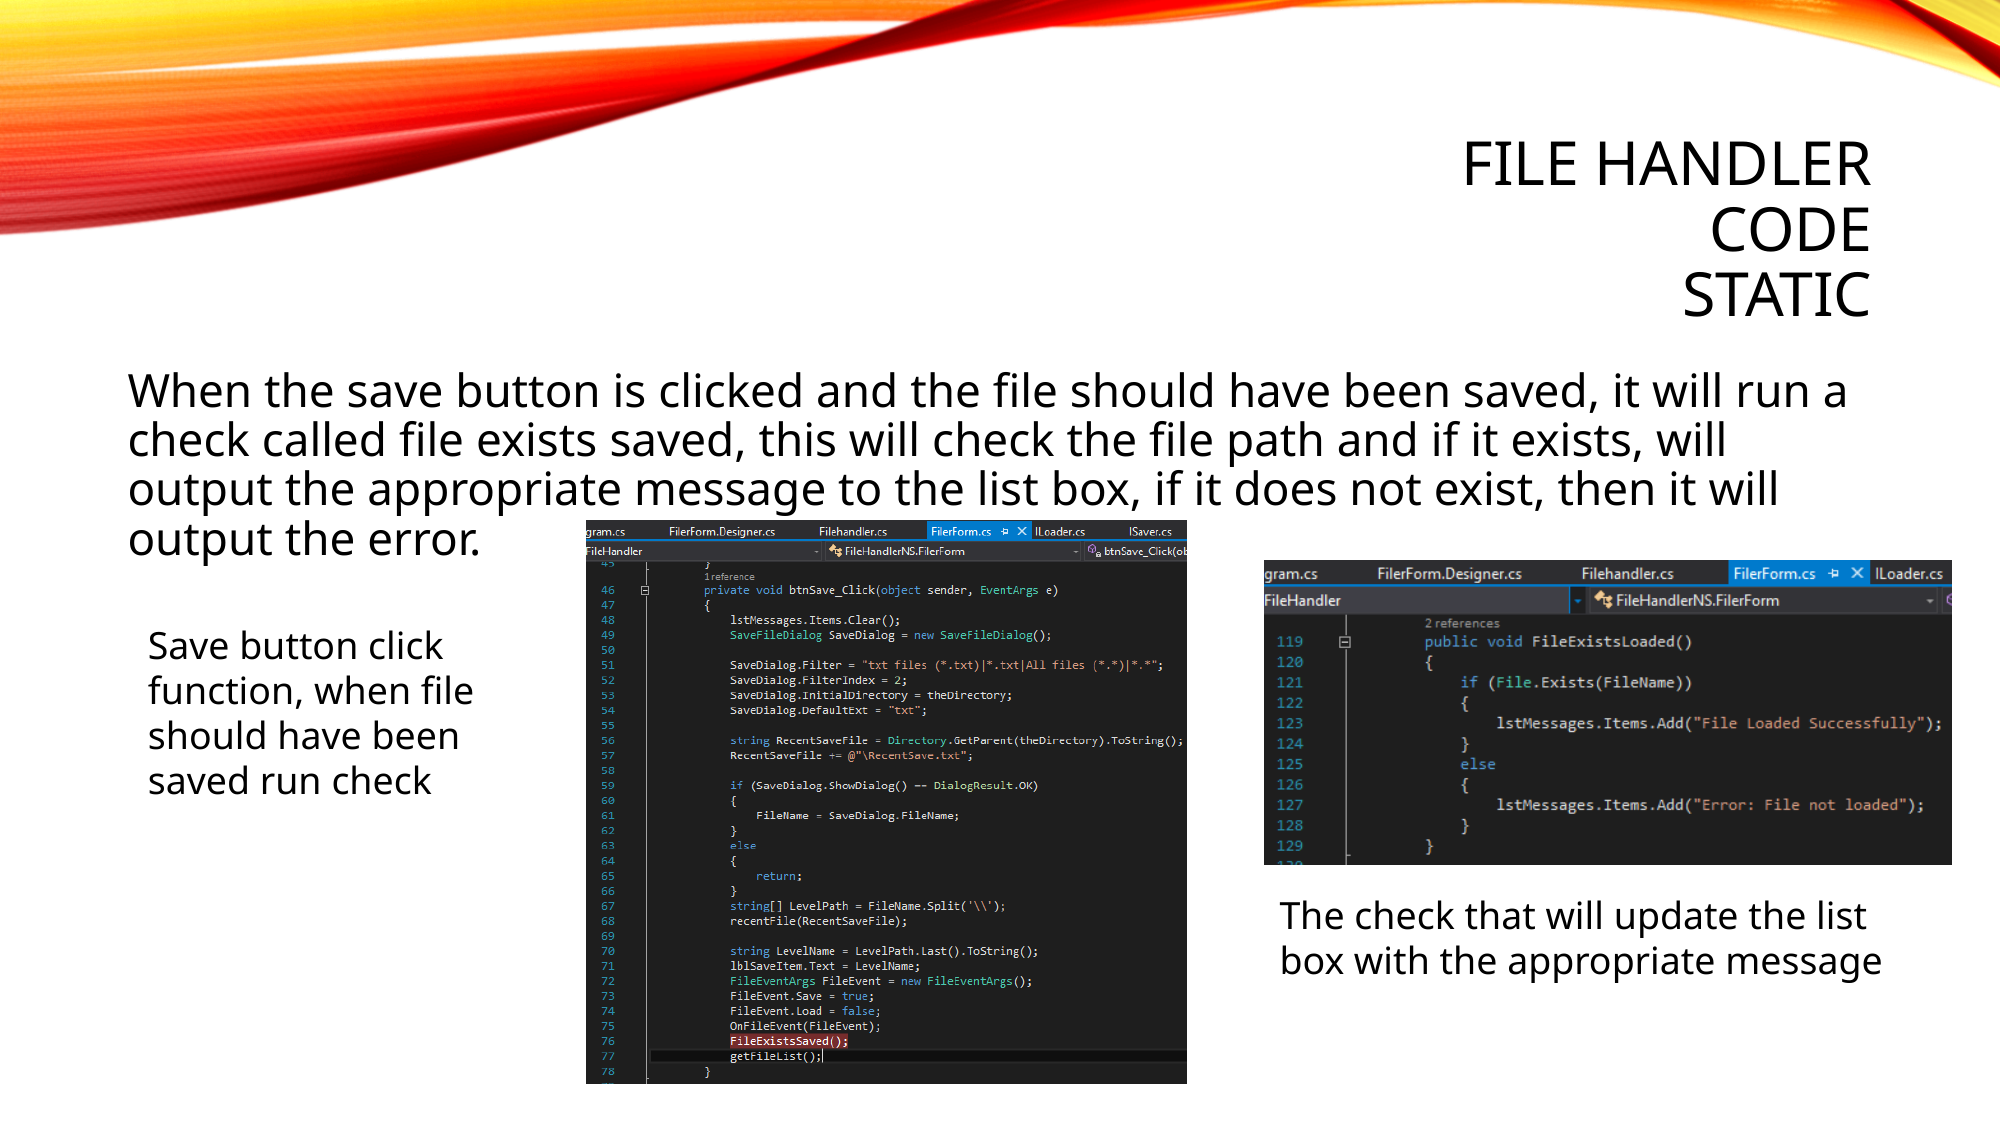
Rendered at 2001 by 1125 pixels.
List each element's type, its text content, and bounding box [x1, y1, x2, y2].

text_box The check that will update the list box with the appropriate message [1264, 884, 1952, 990]
text_box Save button click function, when file should have been saved run check [133, 614, 566, 809]
picture [586, 520, 1188, 1084]
picture [0, 0, 2000, 237]
picture [1264, 560, 1952, 866]
list When the save button is clicked and the file should have been saved, it will run a check called file exists saved, this will check the file path and if it exists, will output the appropriate message to the list box, if it does not exist, then it will output the error. [112, 360, 1888, 1021]
title File Handler Code Static [474, 125, 1888, 338]
